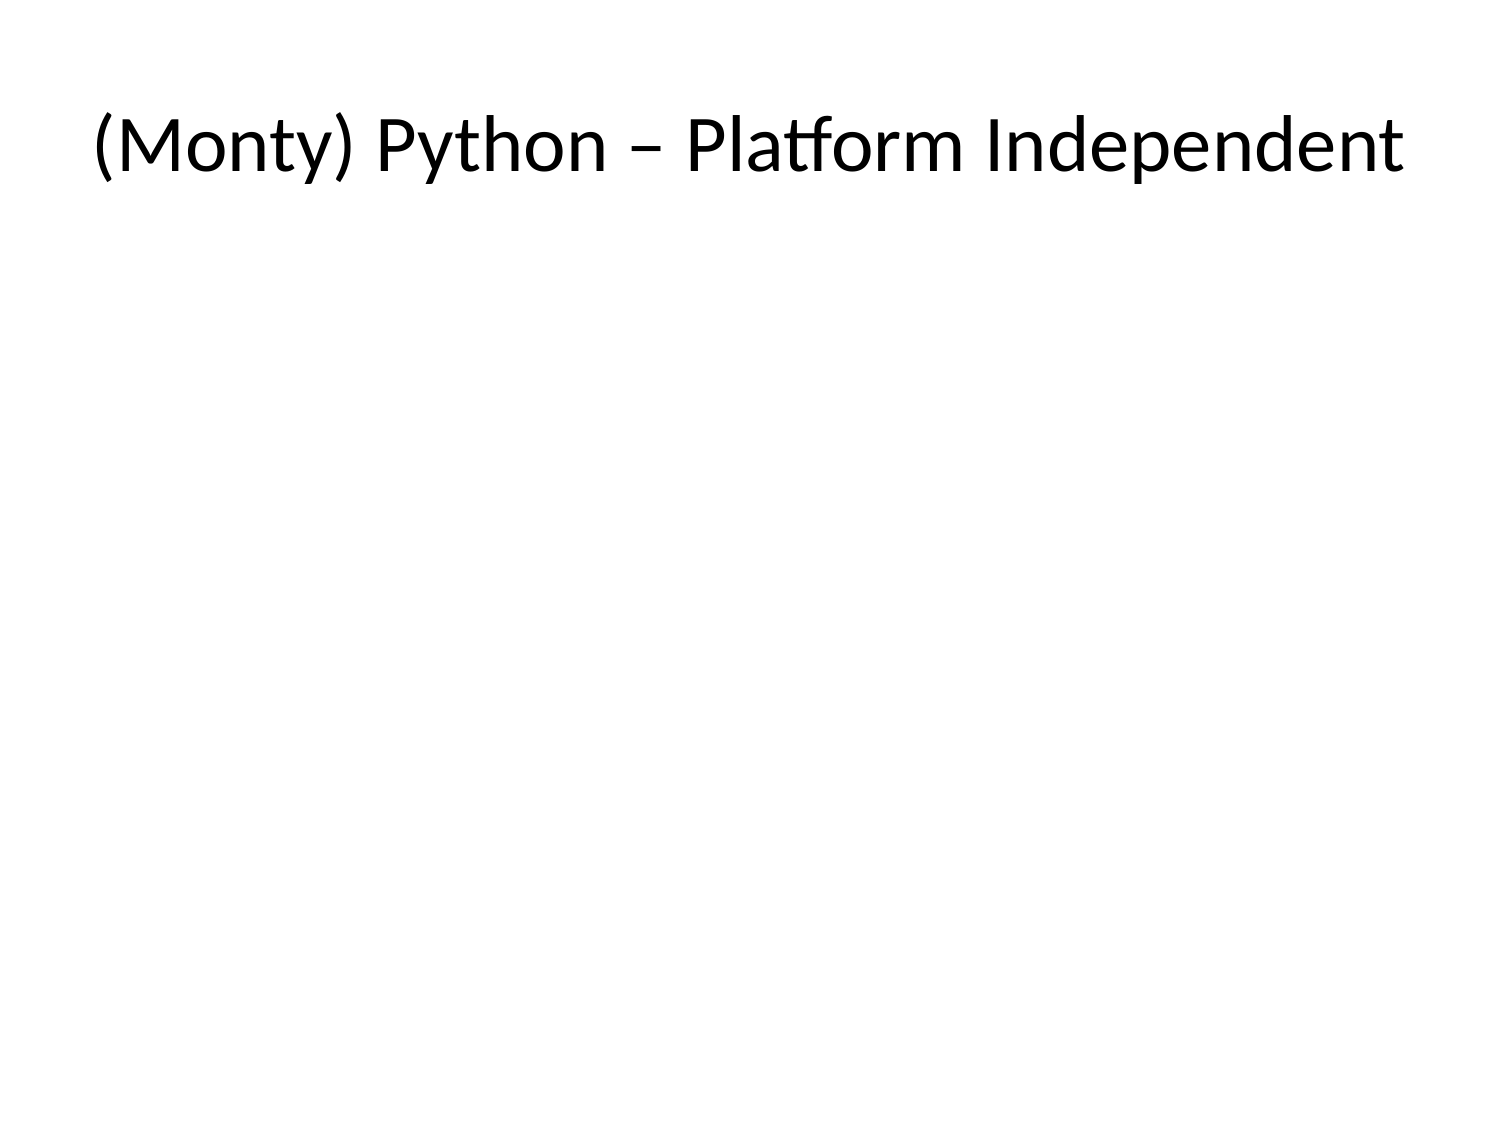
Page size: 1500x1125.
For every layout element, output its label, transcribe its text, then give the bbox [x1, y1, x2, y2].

title (Monty) Python – Platform Independent [75, 45, 1425, 233]
